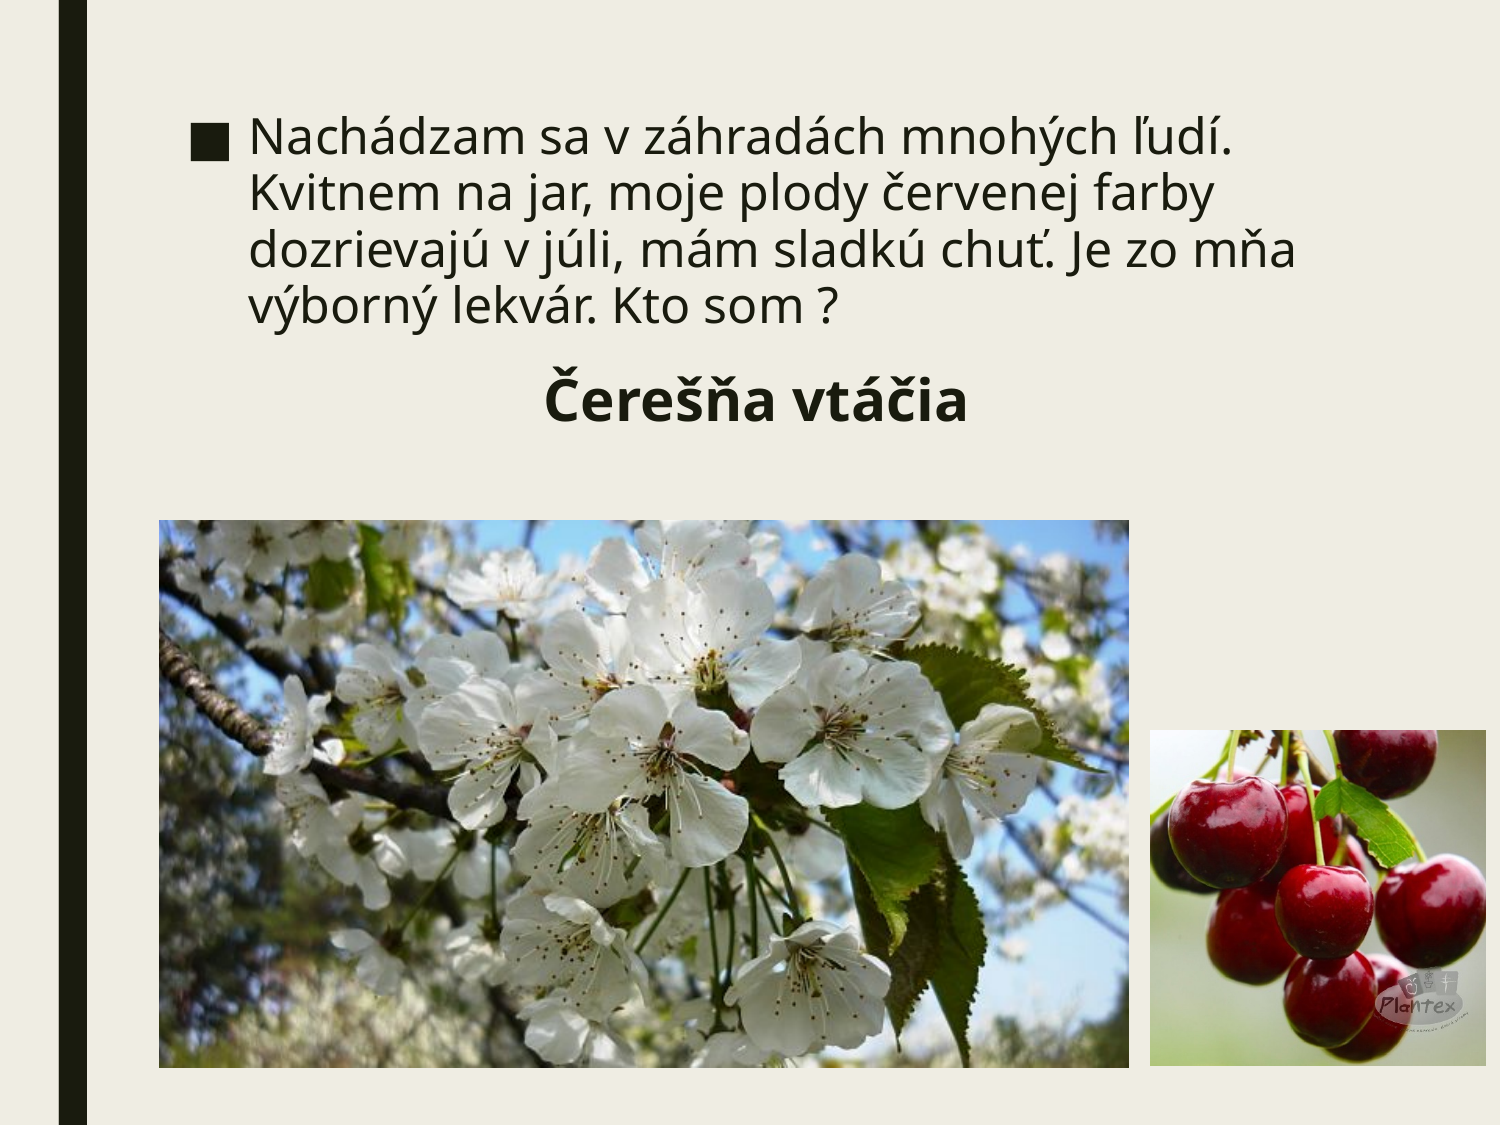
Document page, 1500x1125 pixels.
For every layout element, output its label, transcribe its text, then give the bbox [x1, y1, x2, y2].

picture [1150, 730, 1486, 1066]
picture [159, 520, 1129, 1068]
text_box Čerešňa vtáčia [513, 361, 1055, 490]
list Nachádzam sa v záhradách mnohých ľudí. Kvitnem na jar, moje plody červenej farby dozrievajú v júli, mám sladkú chuť. Je zo mňa výborný lekvár. Kto som ? [171, 101, 1353, 786]
